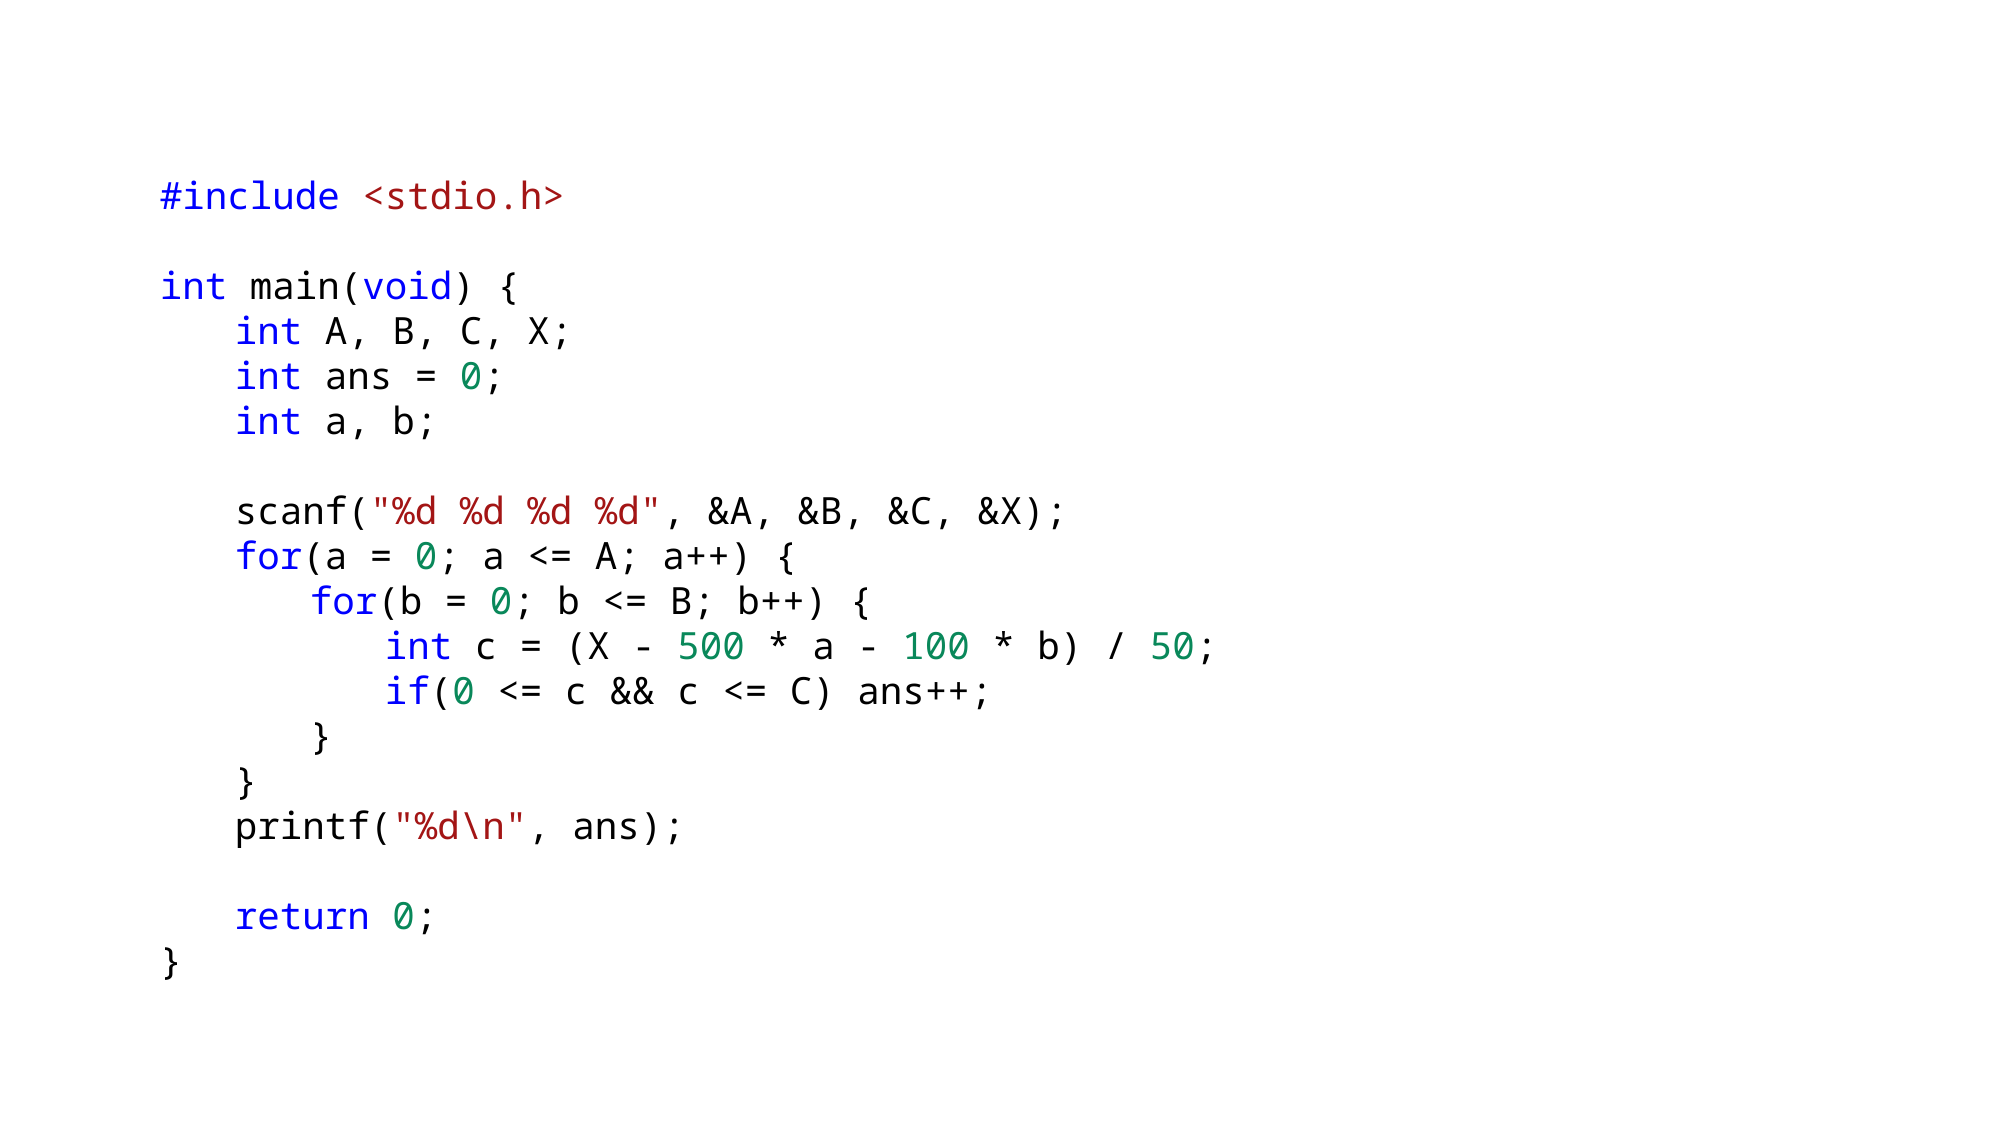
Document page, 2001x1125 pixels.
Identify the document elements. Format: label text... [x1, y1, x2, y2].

text_box #include <stdio.h> int main(void) { int A, B, C, X; int ans = 0; int a, b; scanf("%d %d %d %d", &A, &B, &C, &X); for(a = 0; a <= A; a++) { for(b = 0; b <= B; b++) { int c = (X - 500 * a - 100 * b) / 50; if(0 <= c && c <= C) ans++; } } printf("%d\n", ans); return 0; } [145, 164, 1781, 990]
